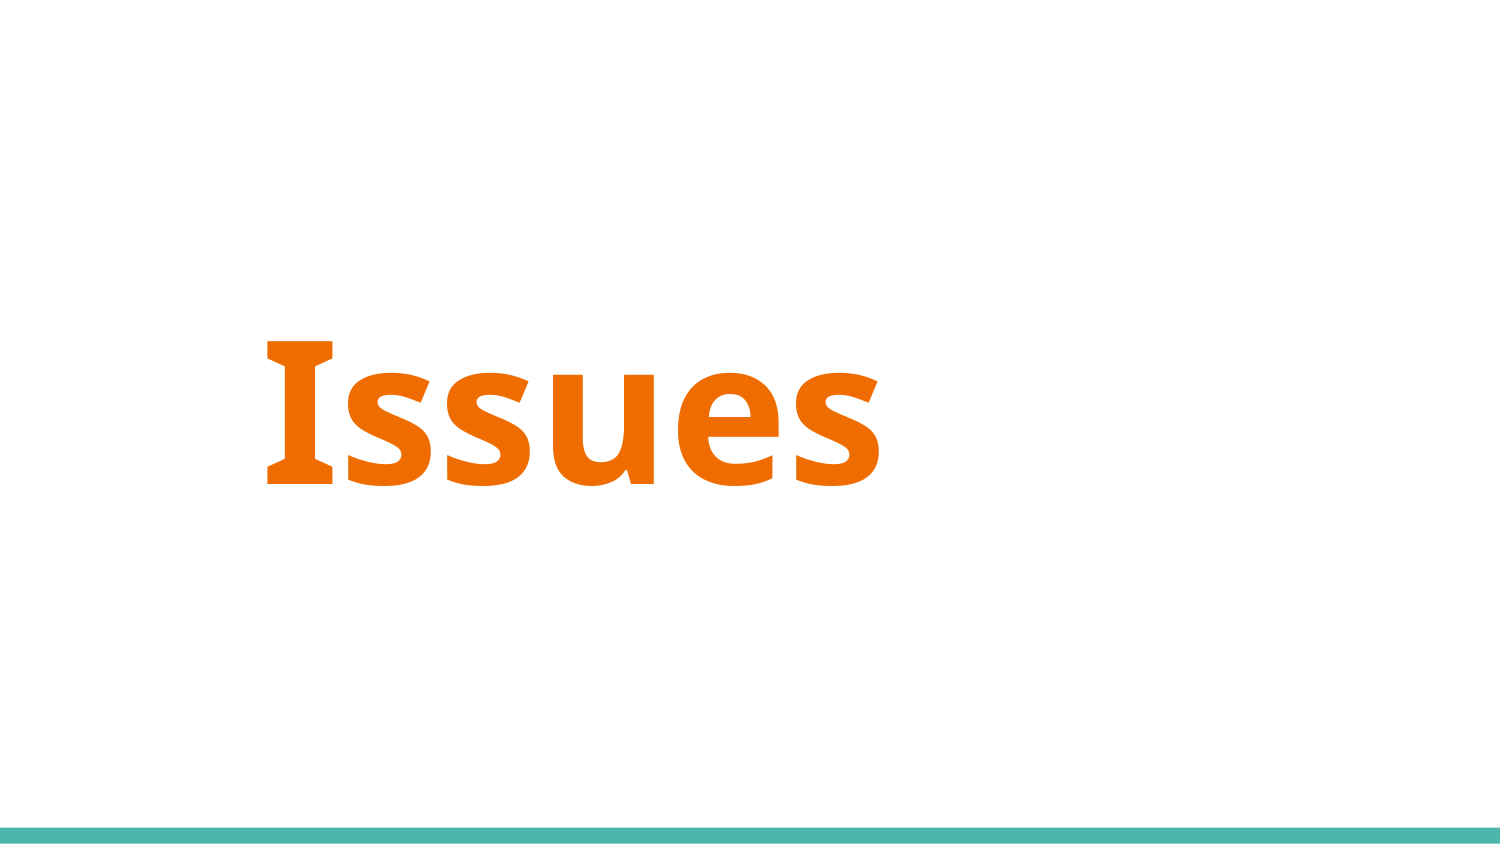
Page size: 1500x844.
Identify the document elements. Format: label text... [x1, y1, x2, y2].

title Issues [246, 269, 1500, 645]
